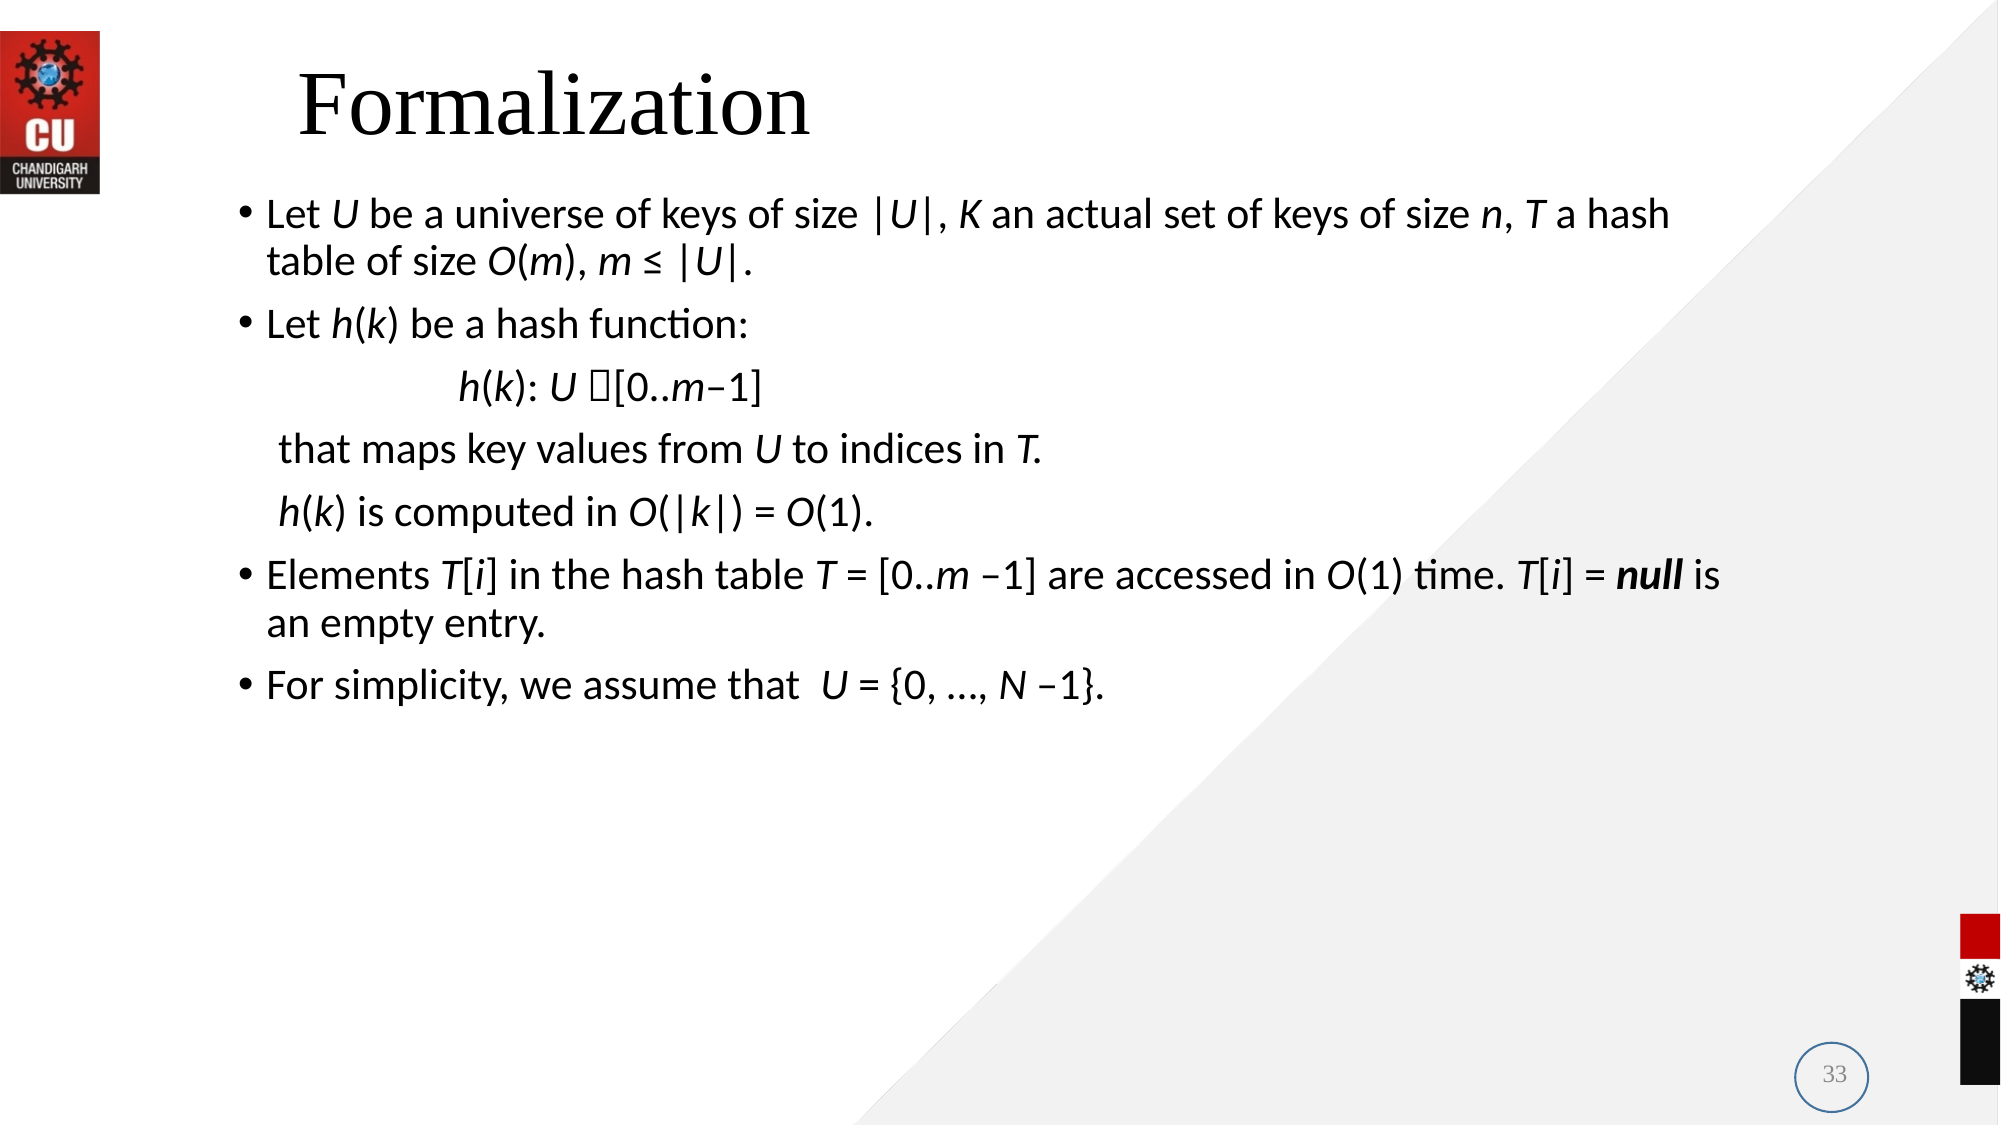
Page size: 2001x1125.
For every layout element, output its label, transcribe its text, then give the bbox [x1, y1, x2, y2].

title Formalization [282, 31, 1718, 179]
list Let U be a universe of keys of size |U|, K an actual set of keys of size n, T a hash table of size O(m), m ≤ |U|. Let h(k) be a hash function: h(k): U [0..m–1] that maps key values from U to indices in T. h(k) is computed in O(|k|) = O(1). Elements T[i] in the hash table T = [0..m –1] are accessed in O(1) time. T[i] = null is an empty entry. For simplicity, we assume that U = {0, …, N –1}. [223, 182, 1777, 943]
slide_number 33 [1412, 1042, 1863, 1103]
picture [0, 0, 2001, 1125]
